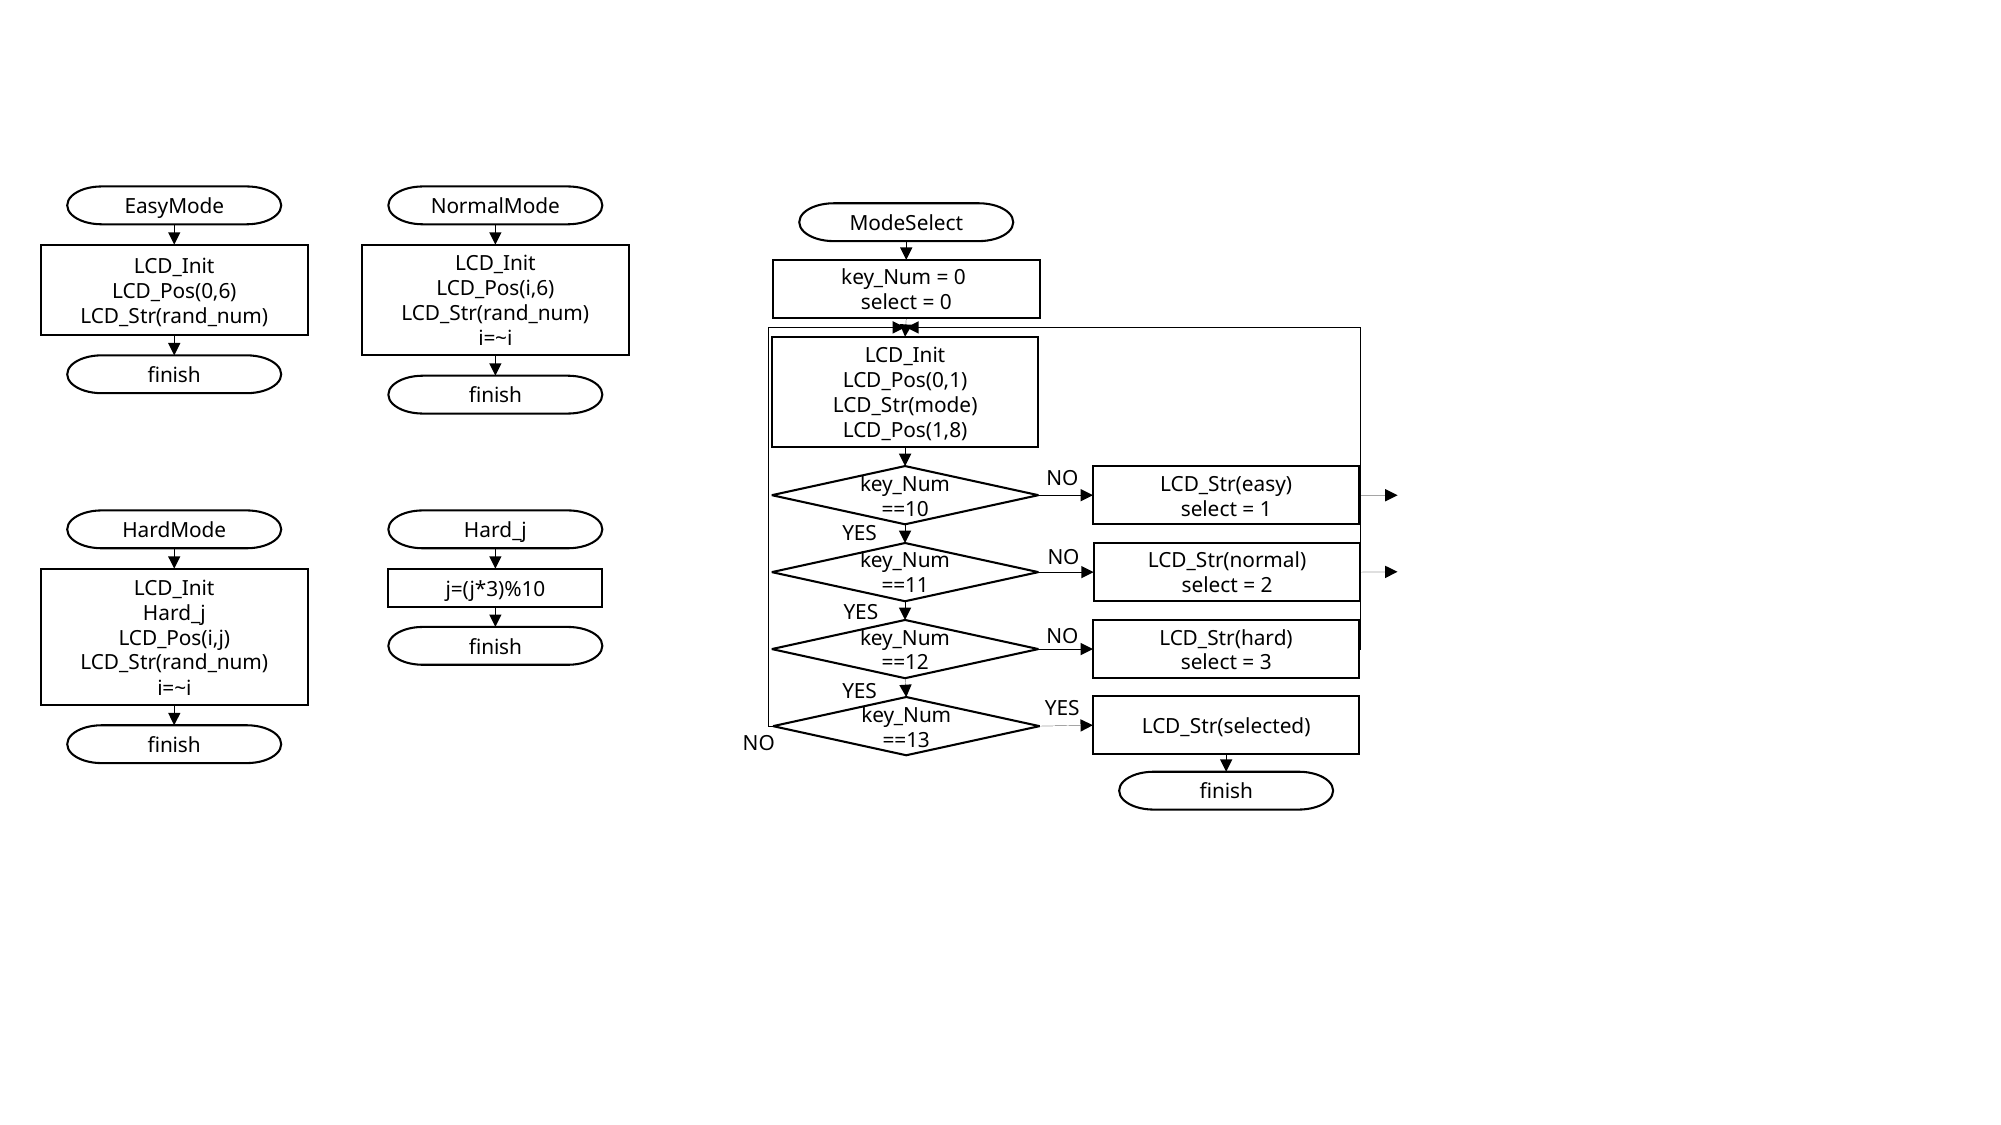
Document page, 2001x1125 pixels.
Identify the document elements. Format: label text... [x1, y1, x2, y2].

text_box NO [727, 722, 804, 762]
text_box finish [387, 374, 604, 415]
text_box YES [1030, 687, 1095, 728]
text_box LCD_Init LCD_Pos(i,6) LCD_Str(rand_num) i=~i [361, 244, 630, 356]
text_box HardMode [66, 509, 283, 550]
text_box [772, 327, 905, 727]
text_box NO [1031, 650, 1107, 655]
text_box j=(j*3)%10 [387, 568, 603, 608]
text_box key_Num ==12 [905, 621, 1031, 679]
text_box finish [387, 625, 604, 666]
text_box Hard_j [387, 509, 604, 550]
text_box finish [66, 354, 283, 395]
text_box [906, 327, 1360, 650]
text_box finish [1118, 770, 1335, 811]
text_box LCD_Init LCD_Pos(0,6) LCD_Str(rand_num) [40, 244, 309, 336]
text_box key_Num = 0 select = 0 [772, 259, 1041, 319]
text_box EasyMode [66, 185, 283, 226]
text_box LCD_Init Hard_j LCD_Pos(i,j) LCD_Str(rand_num) i=~i [40, 568, 309, 706]
text_box NormalMode [387, 185, 604, 226]
text_box finish [66, 724, 283, 765]
text_box LCD_Str(hard) select = 3 [1092, 650, 1360, 679]
text_box key_Num ==13 [804, 696, 1036, 757]
text_box ModeSelect [798, 202, 1015, 243]
text_box LCD_Str(selected) [1092, 695, 1360, 755]
